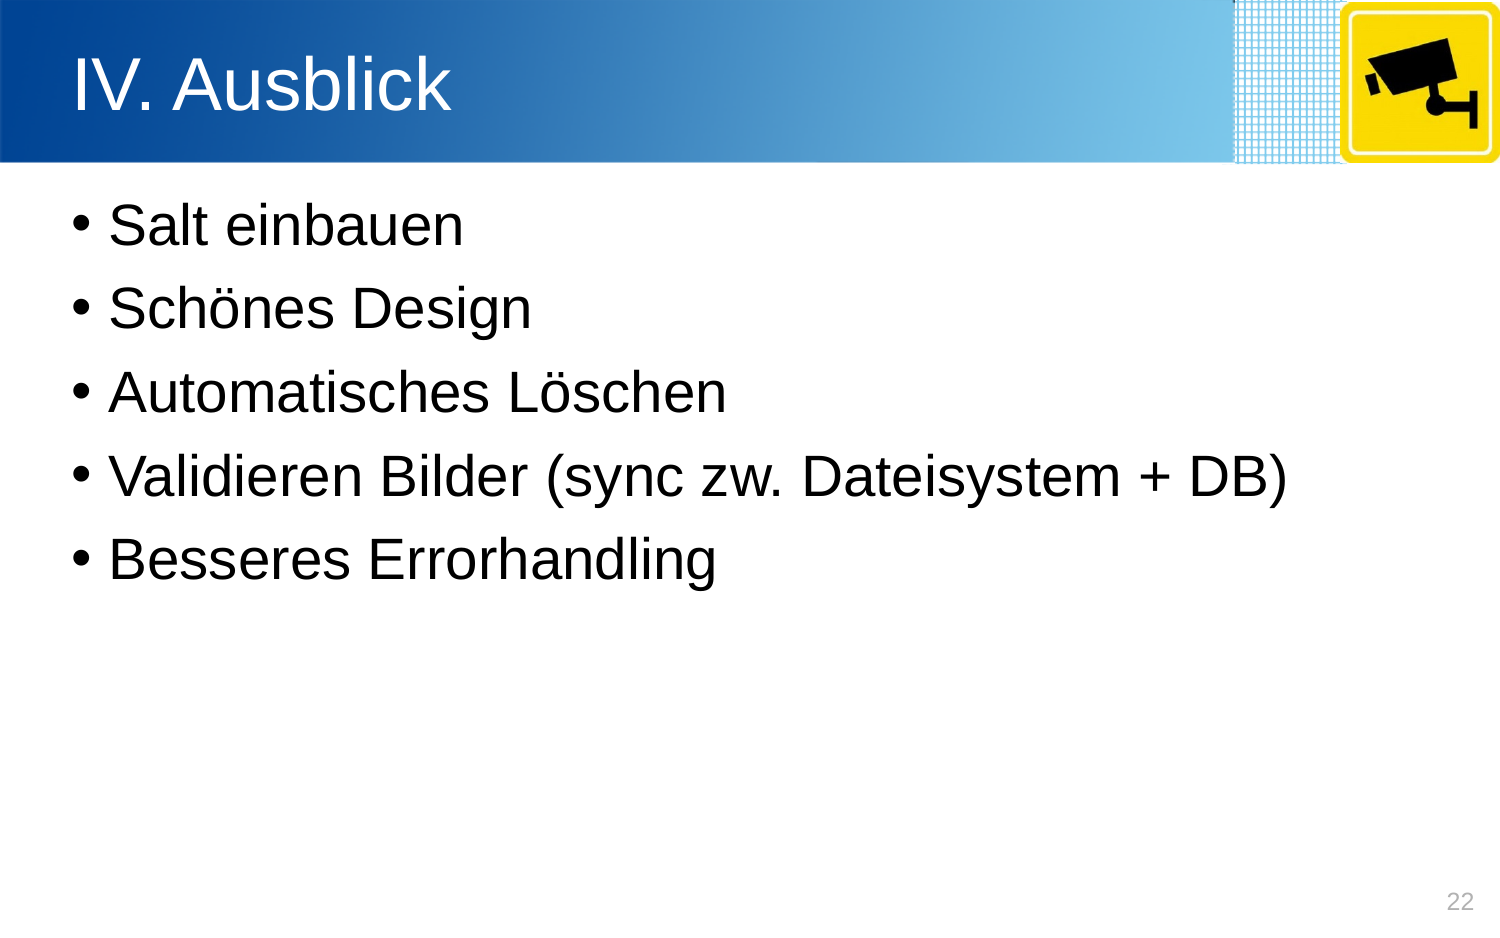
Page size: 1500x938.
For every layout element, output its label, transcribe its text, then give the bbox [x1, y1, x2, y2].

picture [0, 0, 1500, 167]
slide_number 22 [1380, 873, 1490, 928]
list Salt einbauen Schönes Design Automatisches Löschen Validieren Bilder (sync zw. Dateisystem + DB) Besseres Errorhandling [56, 187, 1350, 874]
title IV. Ausblick [56, 17, 1188, 156]
